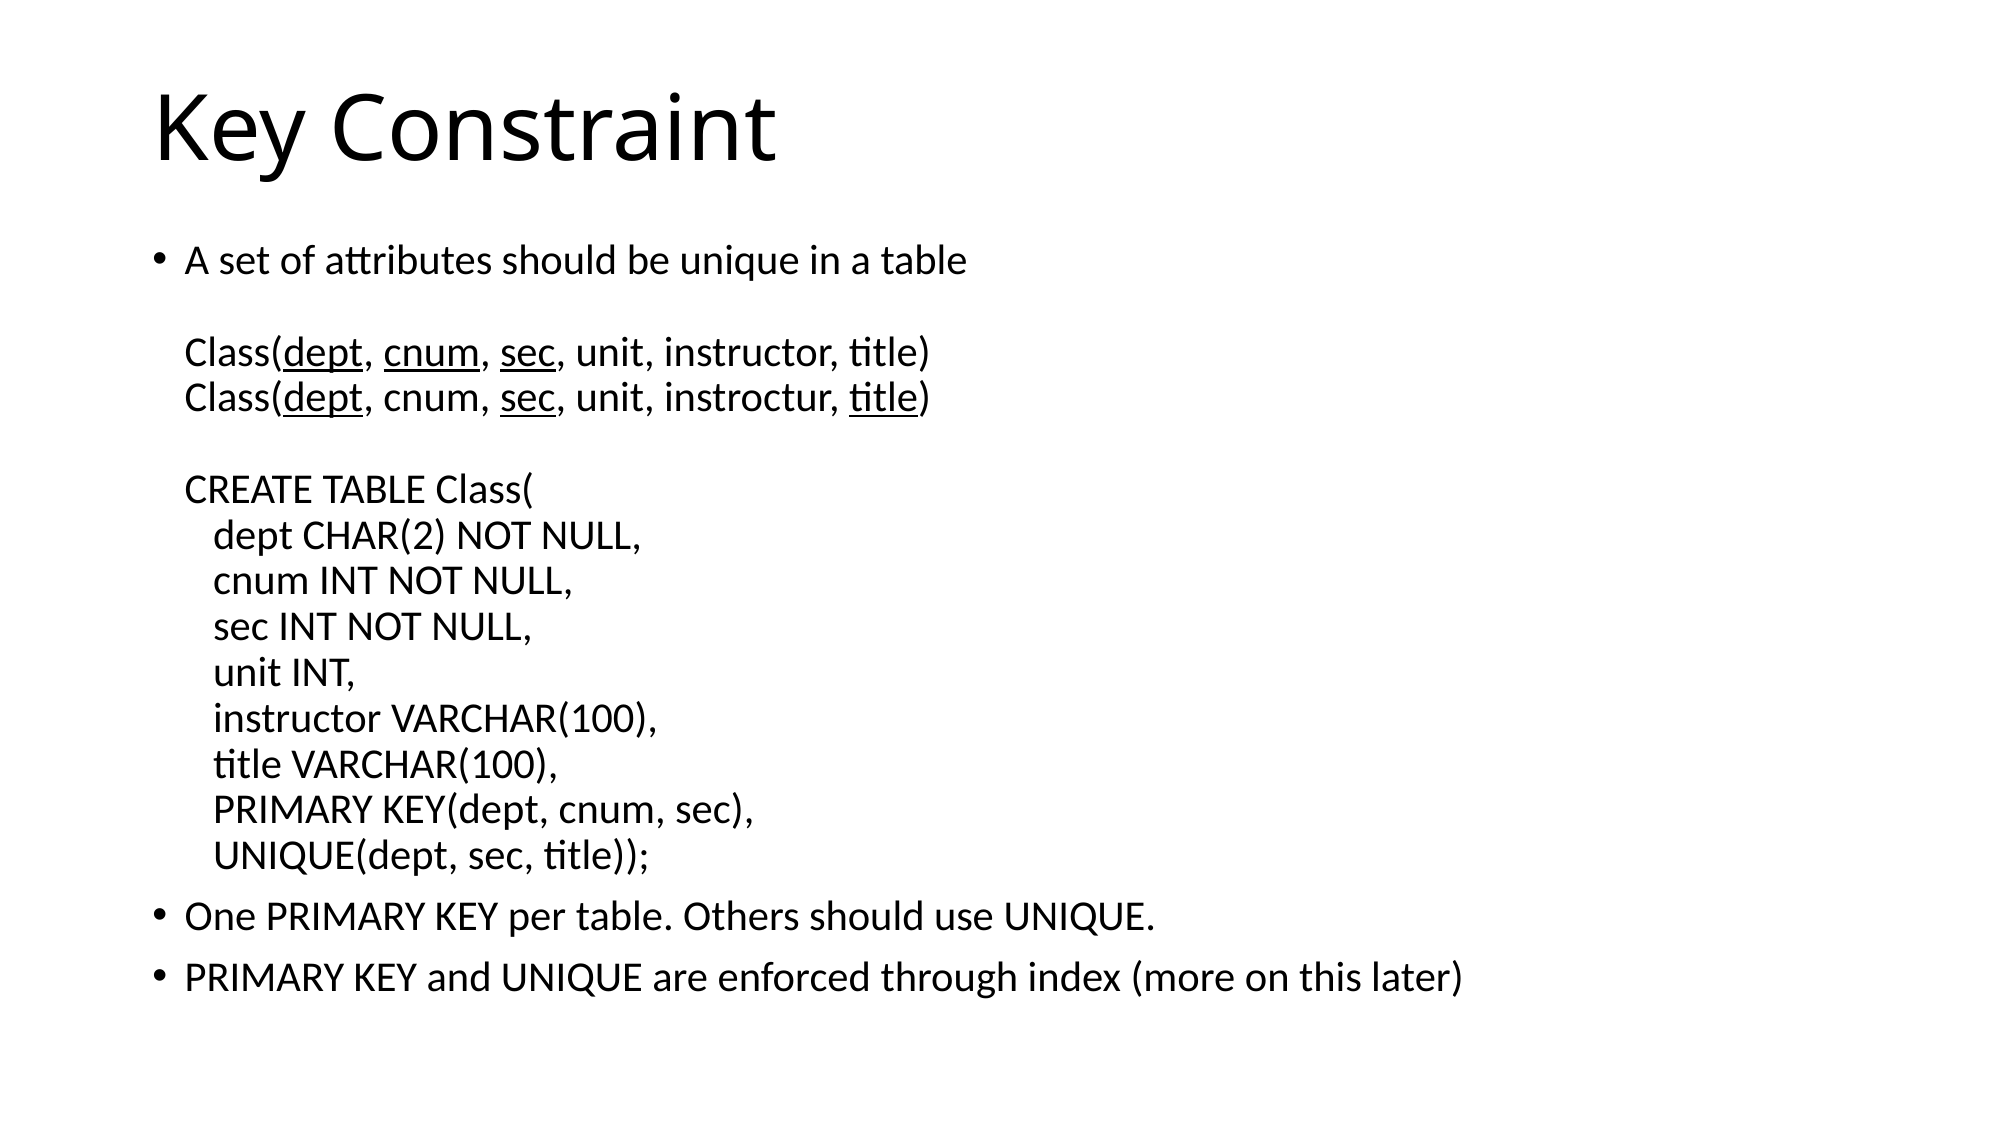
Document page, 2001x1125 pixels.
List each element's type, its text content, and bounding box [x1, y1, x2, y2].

list A set of attributes should be unique in a table Class(dept, cnum, sec, unit, instructor, title) Class(dept, cnum, sec, unit, instroctur, title) CREATE TABLE Class( dept CHAR(2) NOT NULL, cnum INT NOT NULL, sec INT NOT NULL, unit INT, instructor VARCHAR(100), title VARCHAR(100), PRIMARY KEY(dept, cnum, sec), UNIQUE(dept, sec, title)); One PRIMARY KEY per table. Others should use UNIQUE. PRIMARY KEY and UNIQUE are enforced through index (more on this later) [137, 230, 1863, 1014]
title Key Constraint [137, 48, 1863, 214]
